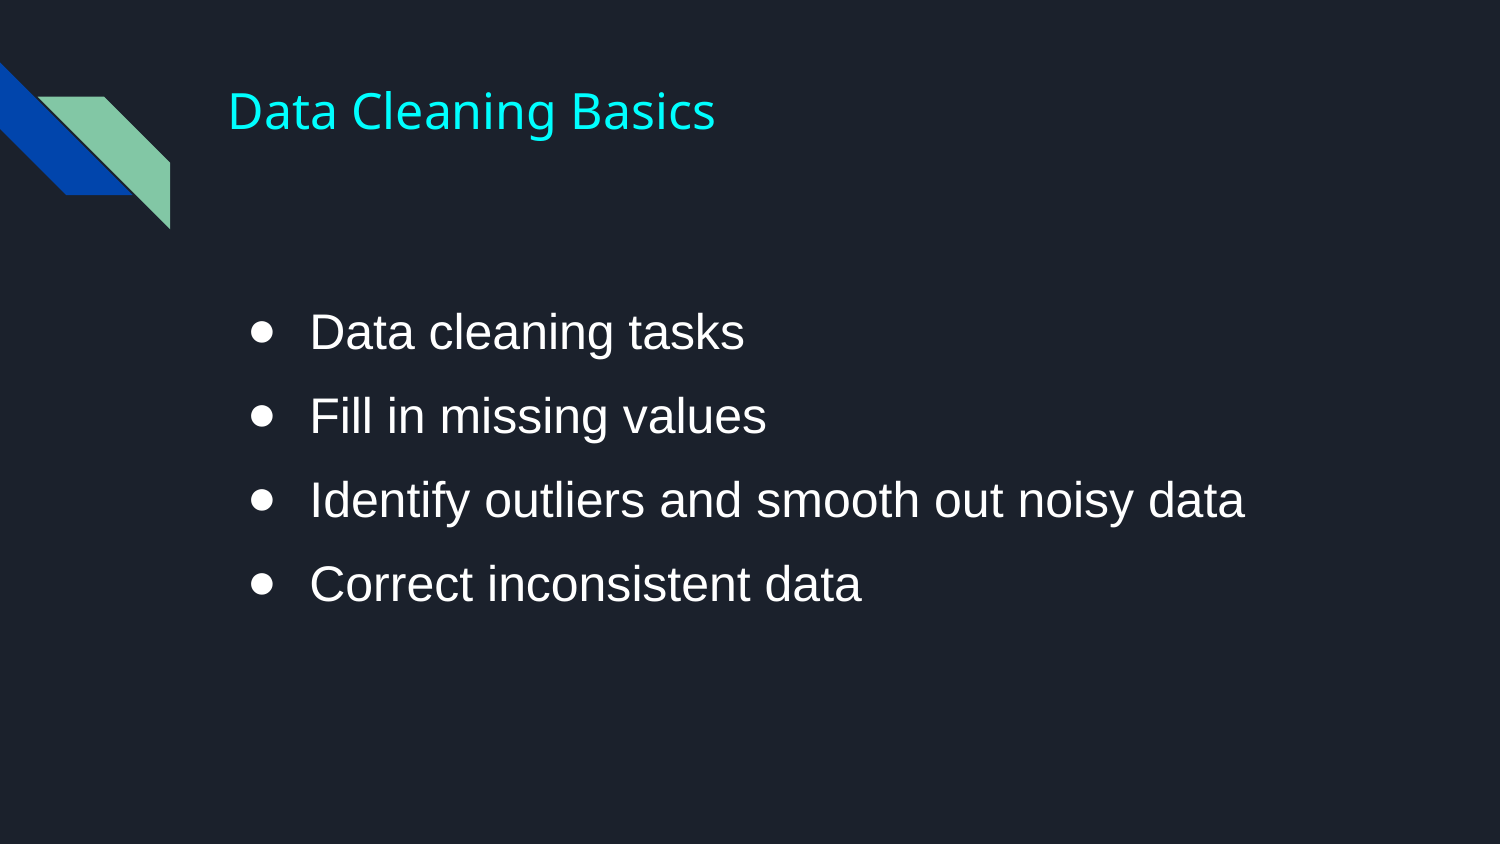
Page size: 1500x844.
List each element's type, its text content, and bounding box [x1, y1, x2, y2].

title Data Cleaning Basics [212, 64, 1368, 215]
text_box Data cleaning tasks Fill in missing values Identify outliers and smooth out noisy data Correct inconsistent data [219, 260, 1394, 780]
